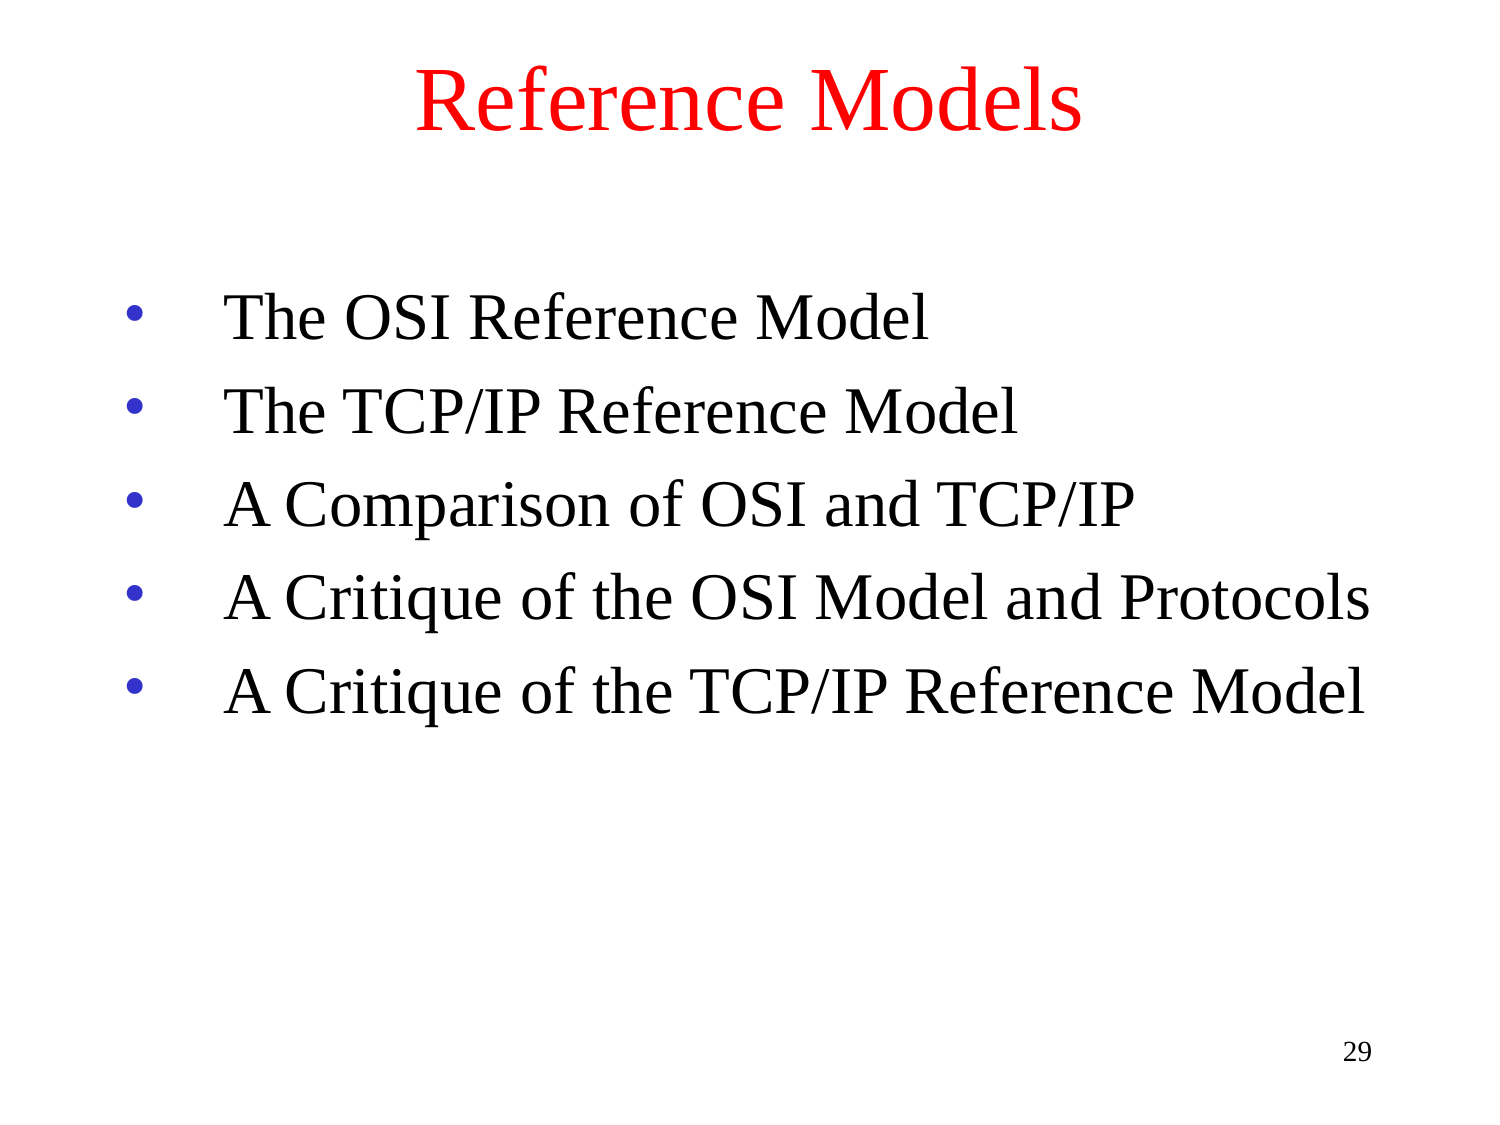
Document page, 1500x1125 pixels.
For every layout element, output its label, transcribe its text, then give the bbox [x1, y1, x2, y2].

title Reference Models [0, 0, 1500, 188]
list The OSI Reference Model The TCP/IP Reference Model A Comparison of OSI and TCP/IP A Critique of the OSI Model and Protocols A Critique of the TCP/IP Reference Model [108, 265, 1500, 1075]
text_box ‹#› [1074, 1024, 1388, 1100]
